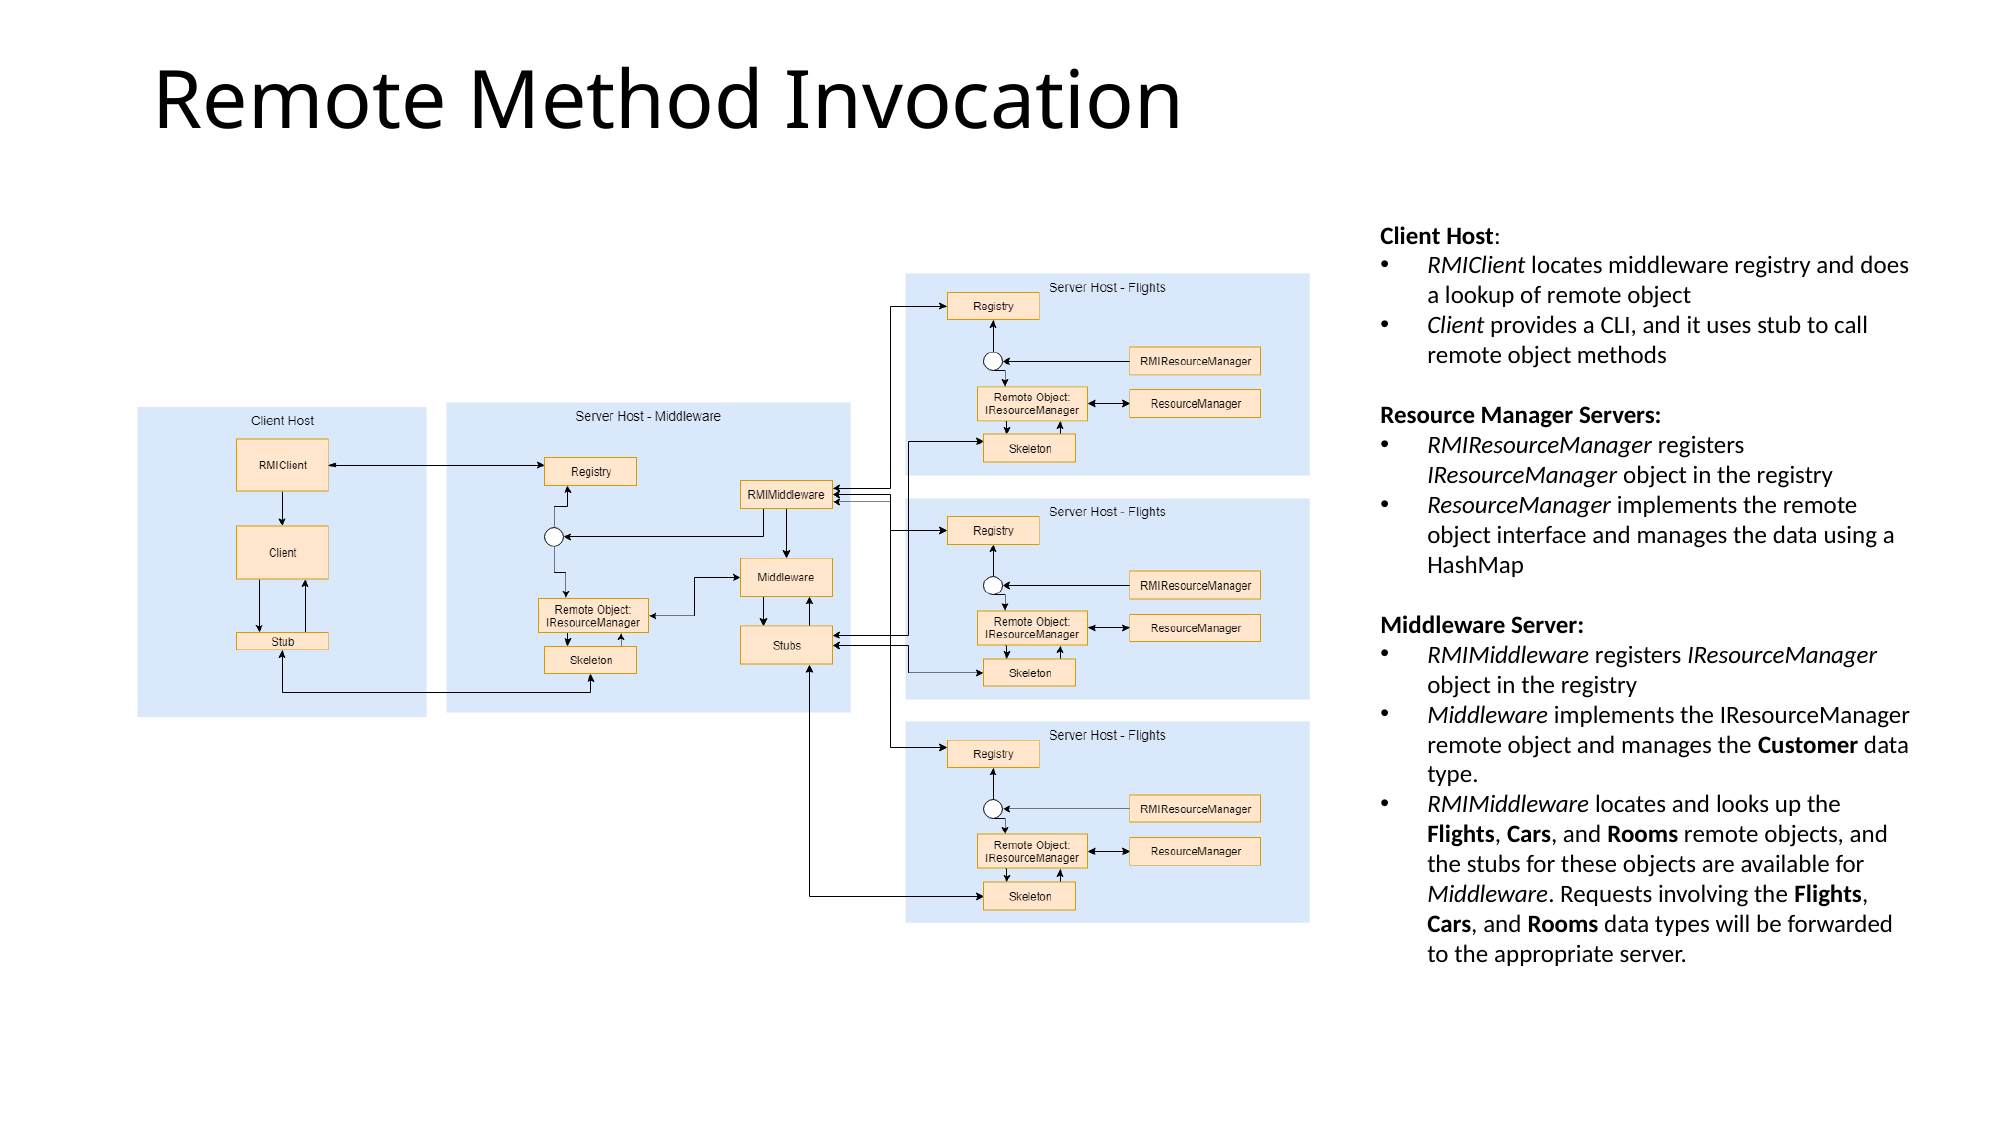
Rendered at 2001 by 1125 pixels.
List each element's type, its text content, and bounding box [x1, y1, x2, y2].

title Remote Method Invocation [137, 51, 1863, 155]
text_box Client Host: RMIClient locates middleware registry and does a lookup of remote object Client provides a CLI, and it uses stub to call remote object methods Resource Manager Servers: RMIResourceManager registers IResourceManager object in the registry ResourceManager implements the remote object interface and manages the data using a HashMap Middleware Server: RMIMiddleware registers IResourceManager object in the registry Middleware implements the IResourceManager remote object and manages the Customer data type. RMIMiddleware locates and looks up the Flights, Cars, and Rooms remote objects, and the stubs for these objects are available for Middleware. Requests involving the Flights, Cars, and Rooms data types will be forwarded to the appropriate server. [1365, 211, 1929, 975]
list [137, 273, 1310, 923]
